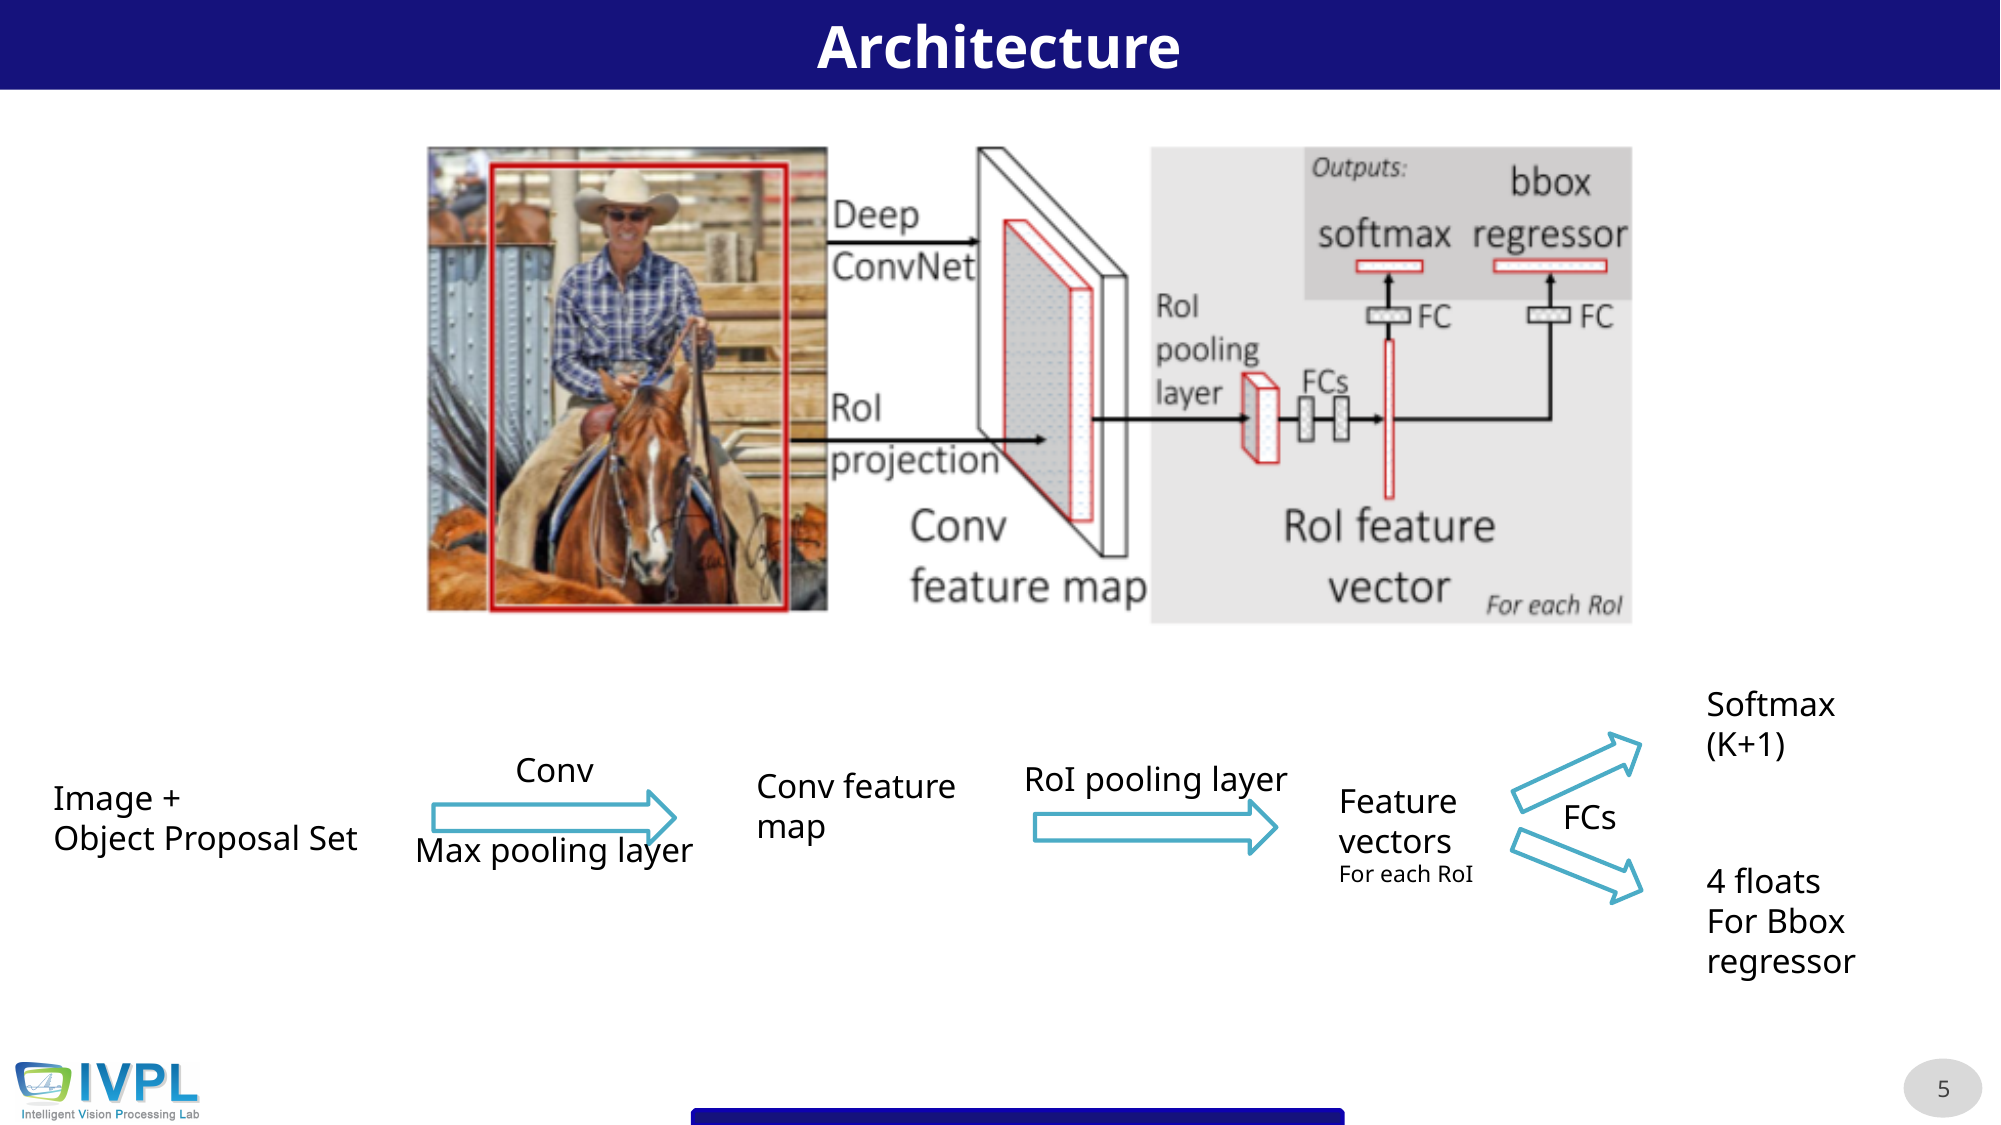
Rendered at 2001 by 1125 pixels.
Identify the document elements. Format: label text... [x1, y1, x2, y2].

text_box RoI pooling layer [972, 751, 1340, 806]
text_box Feature vectors For each RoI [1323, 772, 1531, 895]
text_box FCs [1531, 788, 1649, 844]
text_box Conv feature map [741, 758, 989, 853]
text_box [1510, 731, 1643, 815]
text_box [1032, 806, 1279, 856]
list Architecture [66, 0, 1934, 90]
text_box Image + Object Proposal Set [38, 769, 370, 865]
text_box [1509, 827, 1644, 906]
text_box 4 floats For Bbox regressor [1691, 852, 1968, 988]
text_box Softmax (K+1) [1691, 675, 1899, 771]
picture [406, 124, 1646, 628]
text_box Conv Max pooling layer [370, 741, 739, 877]
picture [15, 1062, 200, 1122]
